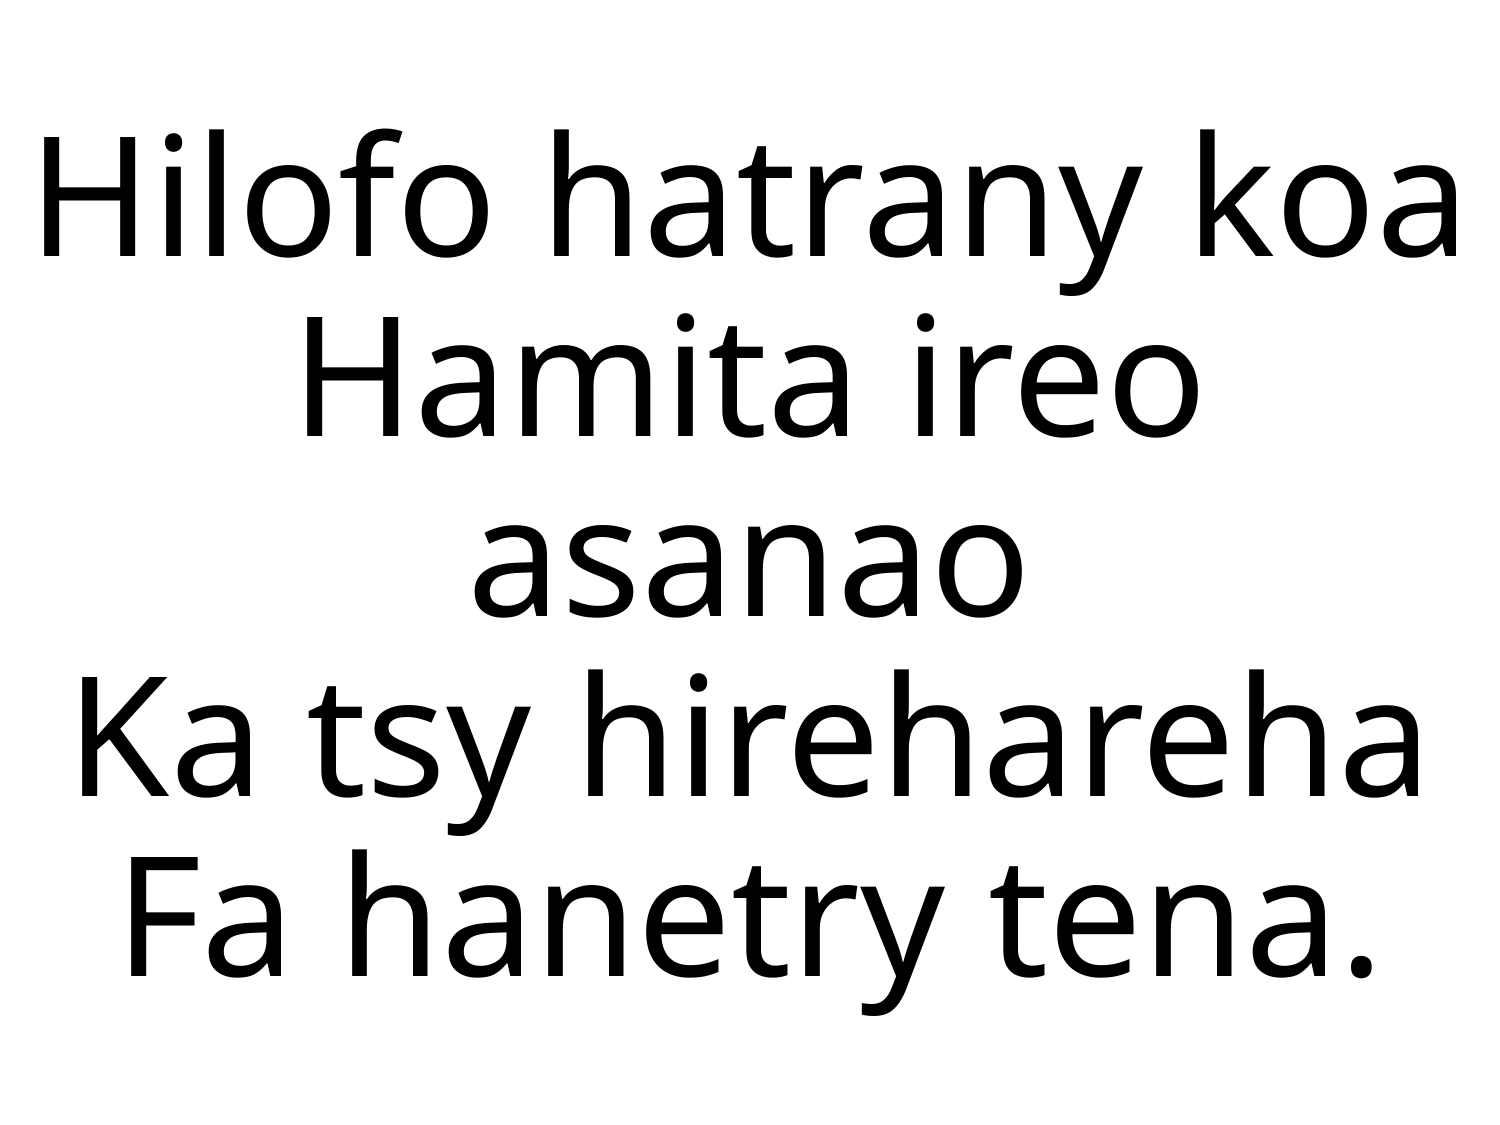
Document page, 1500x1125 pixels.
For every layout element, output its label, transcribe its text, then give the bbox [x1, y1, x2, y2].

title Hilofo hatrany koa Hamita ireo asanao Ka tsy hirehareha Fa hanetry tena. [0, 453, 1500, 672]
